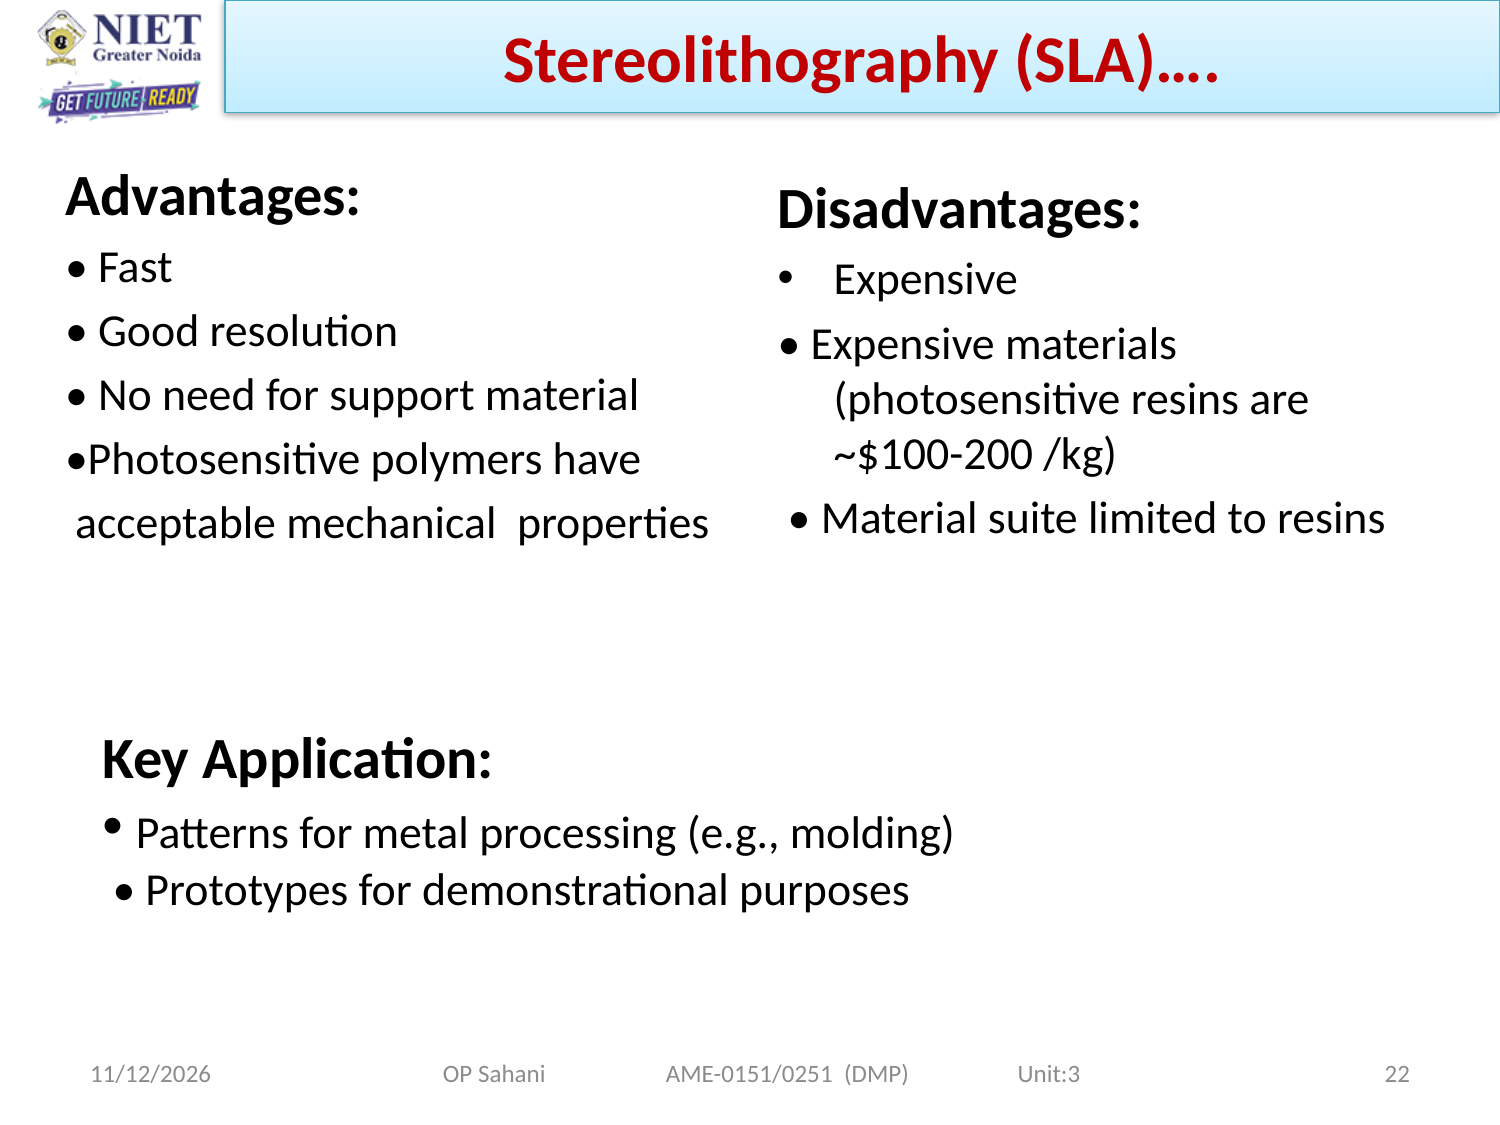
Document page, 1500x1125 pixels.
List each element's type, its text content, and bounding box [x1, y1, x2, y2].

list Disadvantages: Expensive • Expensive materials (photosensitive resins are ~$100-200 /kg) • Material suite limited to resins [762, 162, 1425, 613]
text_box Stereolithography (SLA)…. [238, 0, 1500, 113]
text_box Key Application: Patterns for metal processing (e.g., molding) • Prototypes for demonstrational purposes [87, 712, 1375, 923]
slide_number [75, 1042, 375, 1103]
slide_number 22 [1074, 1042, 1425, 1103]
footer OP Sahani AME-0151/0251 (DMP) Unit:3 [375, 1042, 1074, 1103]
picture [0, 0, 238, 135]
list Advantages: • Fast • Good resolution • No need for support material •Photosensitive polymers have acceptable mechanical properties [50, 149, 738, 600]
